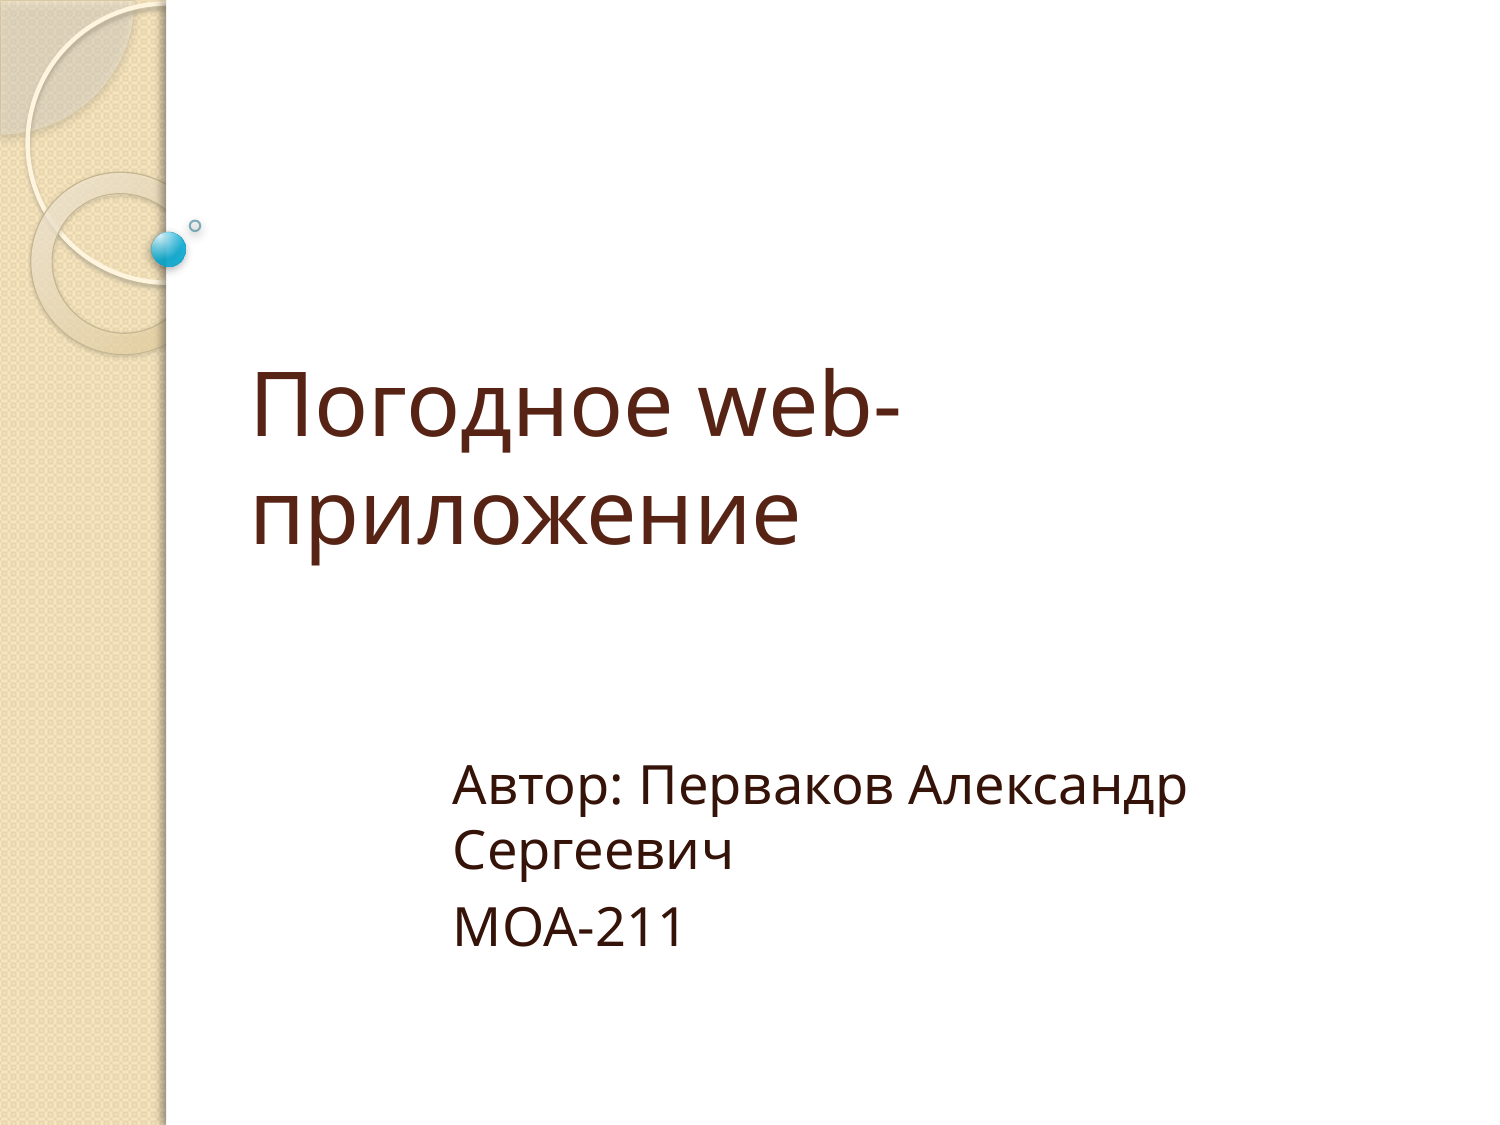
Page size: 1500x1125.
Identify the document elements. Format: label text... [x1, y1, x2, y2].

title Погодное web-приложение [234, 328, 1450, 570]
subtitle Автор: Перваков Александр Сергеевич МОА-211 [433, 750, 1484, 1038]
